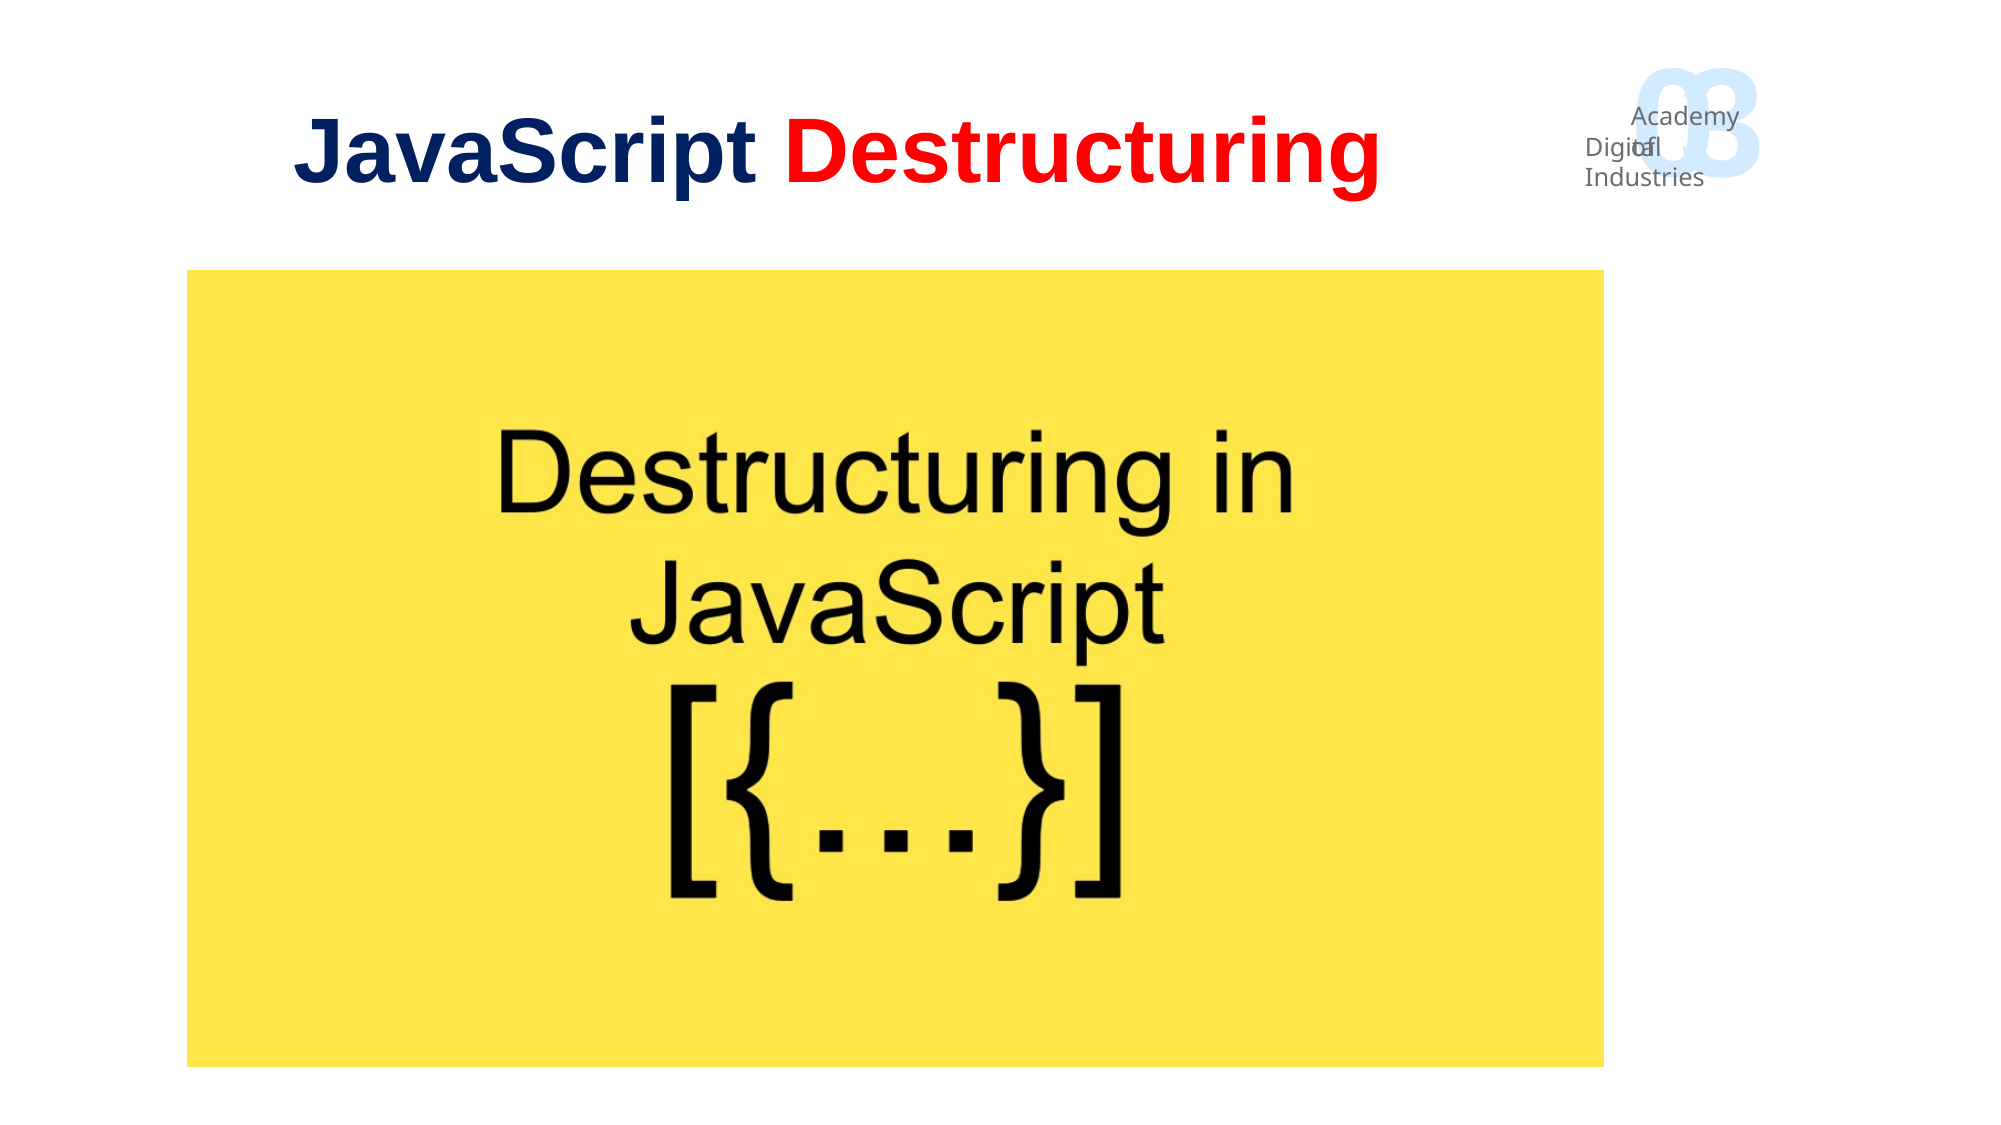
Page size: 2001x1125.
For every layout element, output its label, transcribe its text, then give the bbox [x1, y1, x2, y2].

text_box Digital Industries [1583, 129, 1775, 192]
text_box 03 [1629, 20, 1803, 208]
text_box Academy of [1629, 99, 1768, 129]
picture [187, 270, 1604, 1068]
title JavaScript Destructuring [293, 62, 1511, 229]
